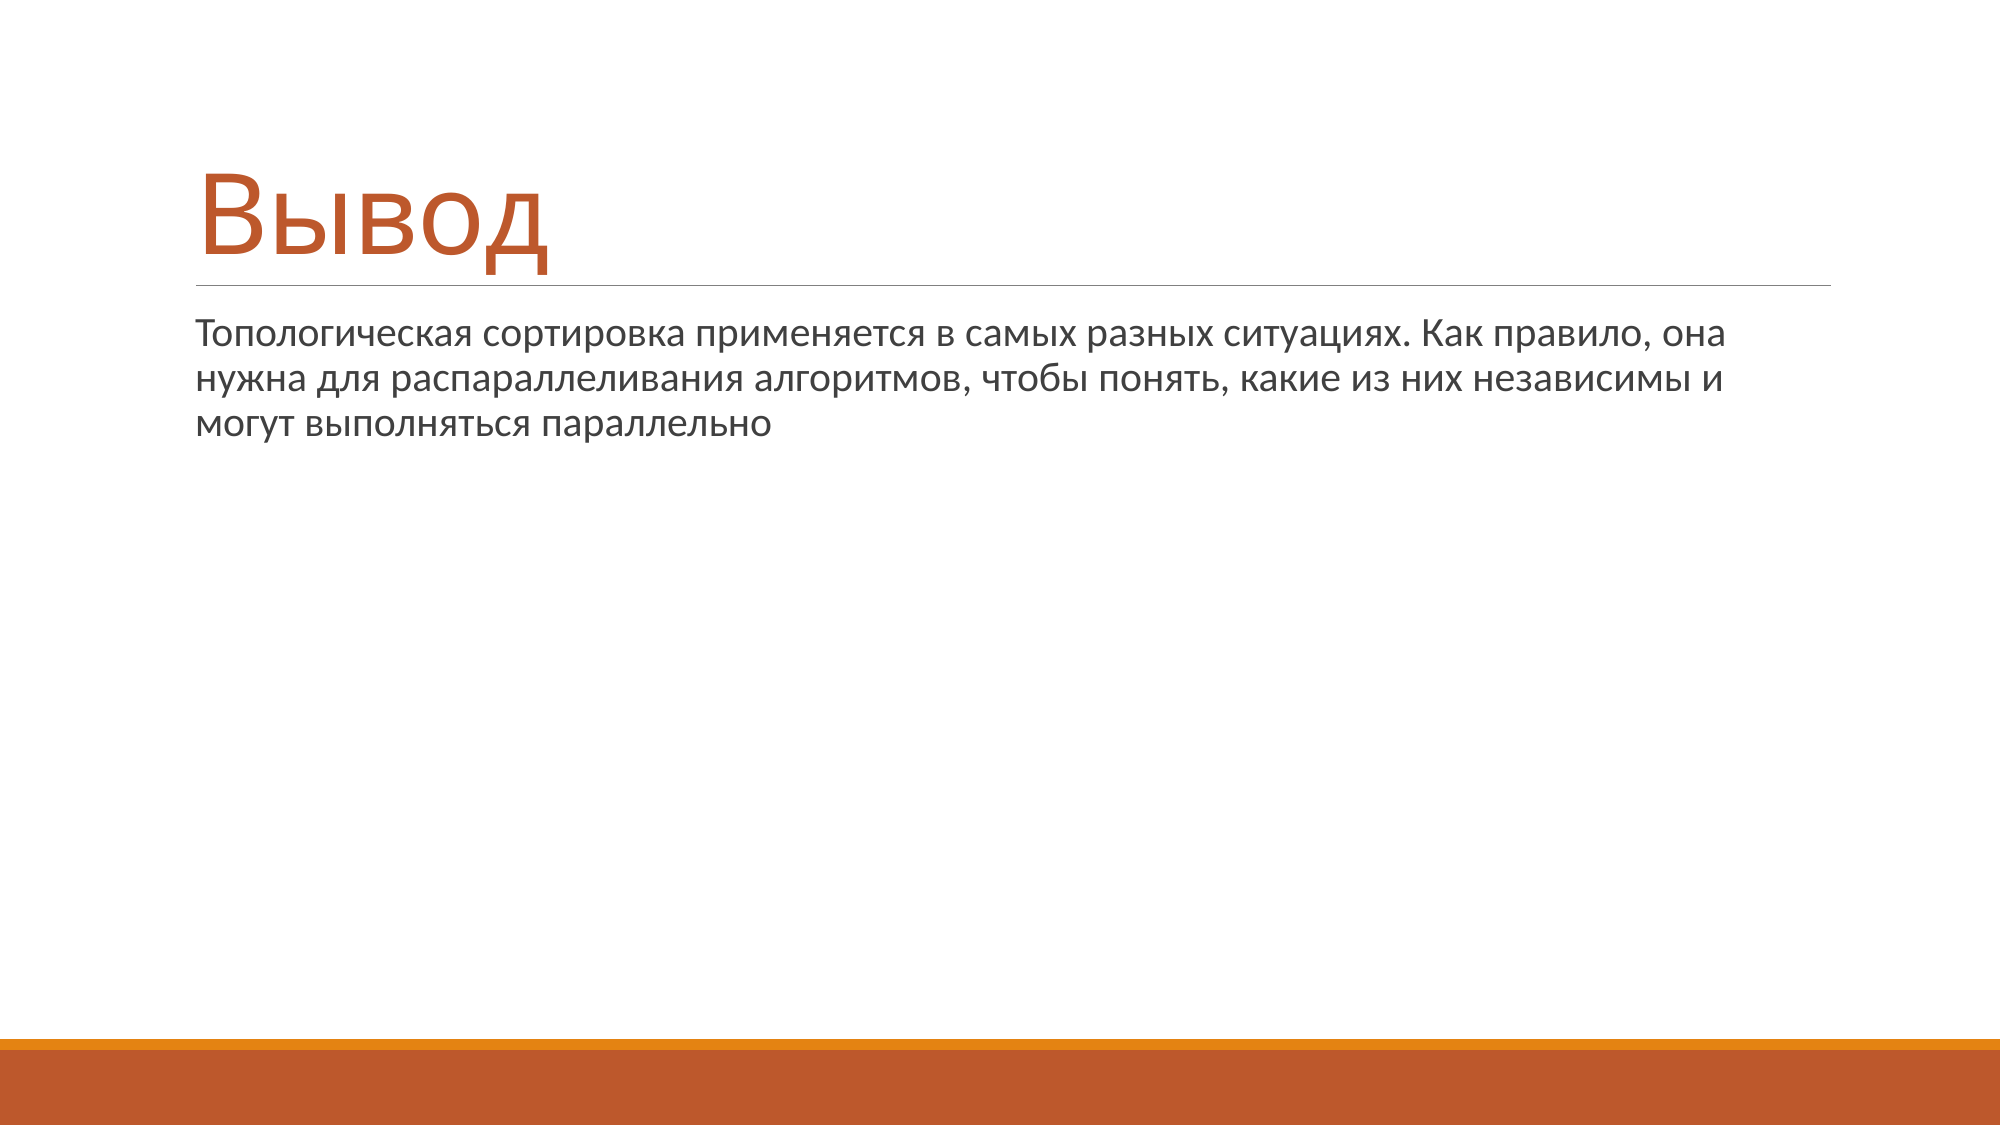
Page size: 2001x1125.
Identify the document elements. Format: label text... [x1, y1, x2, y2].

title Вывод [180, 47, 1830, 285]
list Топологическая сортировка применяется в самых разных ситуациях. Как правило, она нужна для распараллеливания алгоритмов, чтобы понять, какие из них независимы и могут выполняться параллельно [180, 302, 1830, 963]
